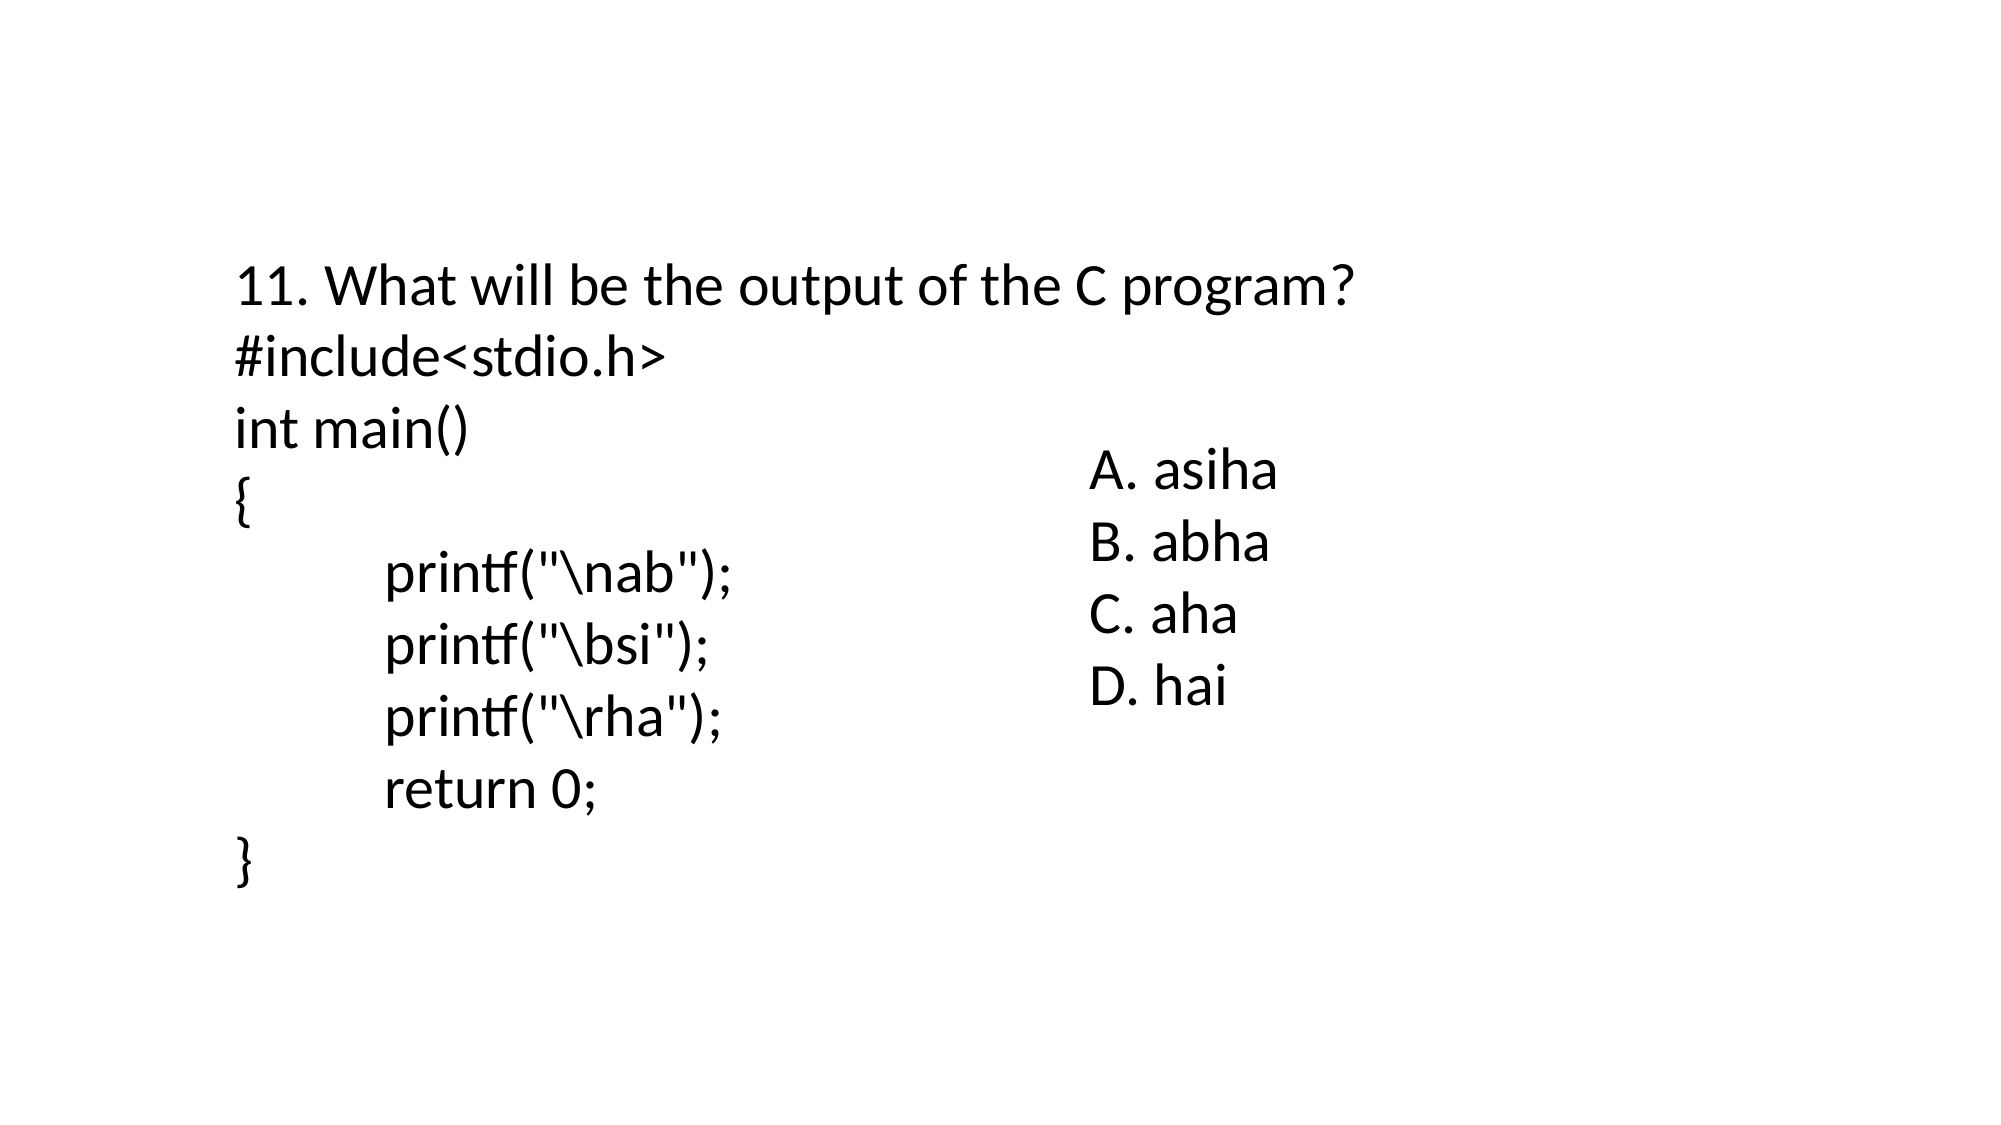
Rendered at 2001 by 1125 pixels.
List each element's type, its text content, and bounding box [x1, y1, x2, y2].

text_box A. asiha B. abha C. aha D. hai [1074, 350, 2000, 725]
text_box 11. What will be the output of the C program? #include<stdio.h> int main() { printf("\nab"); printf("\bsi"); printf("\rha"); return 0; } [219, 237, 1825, 901]
